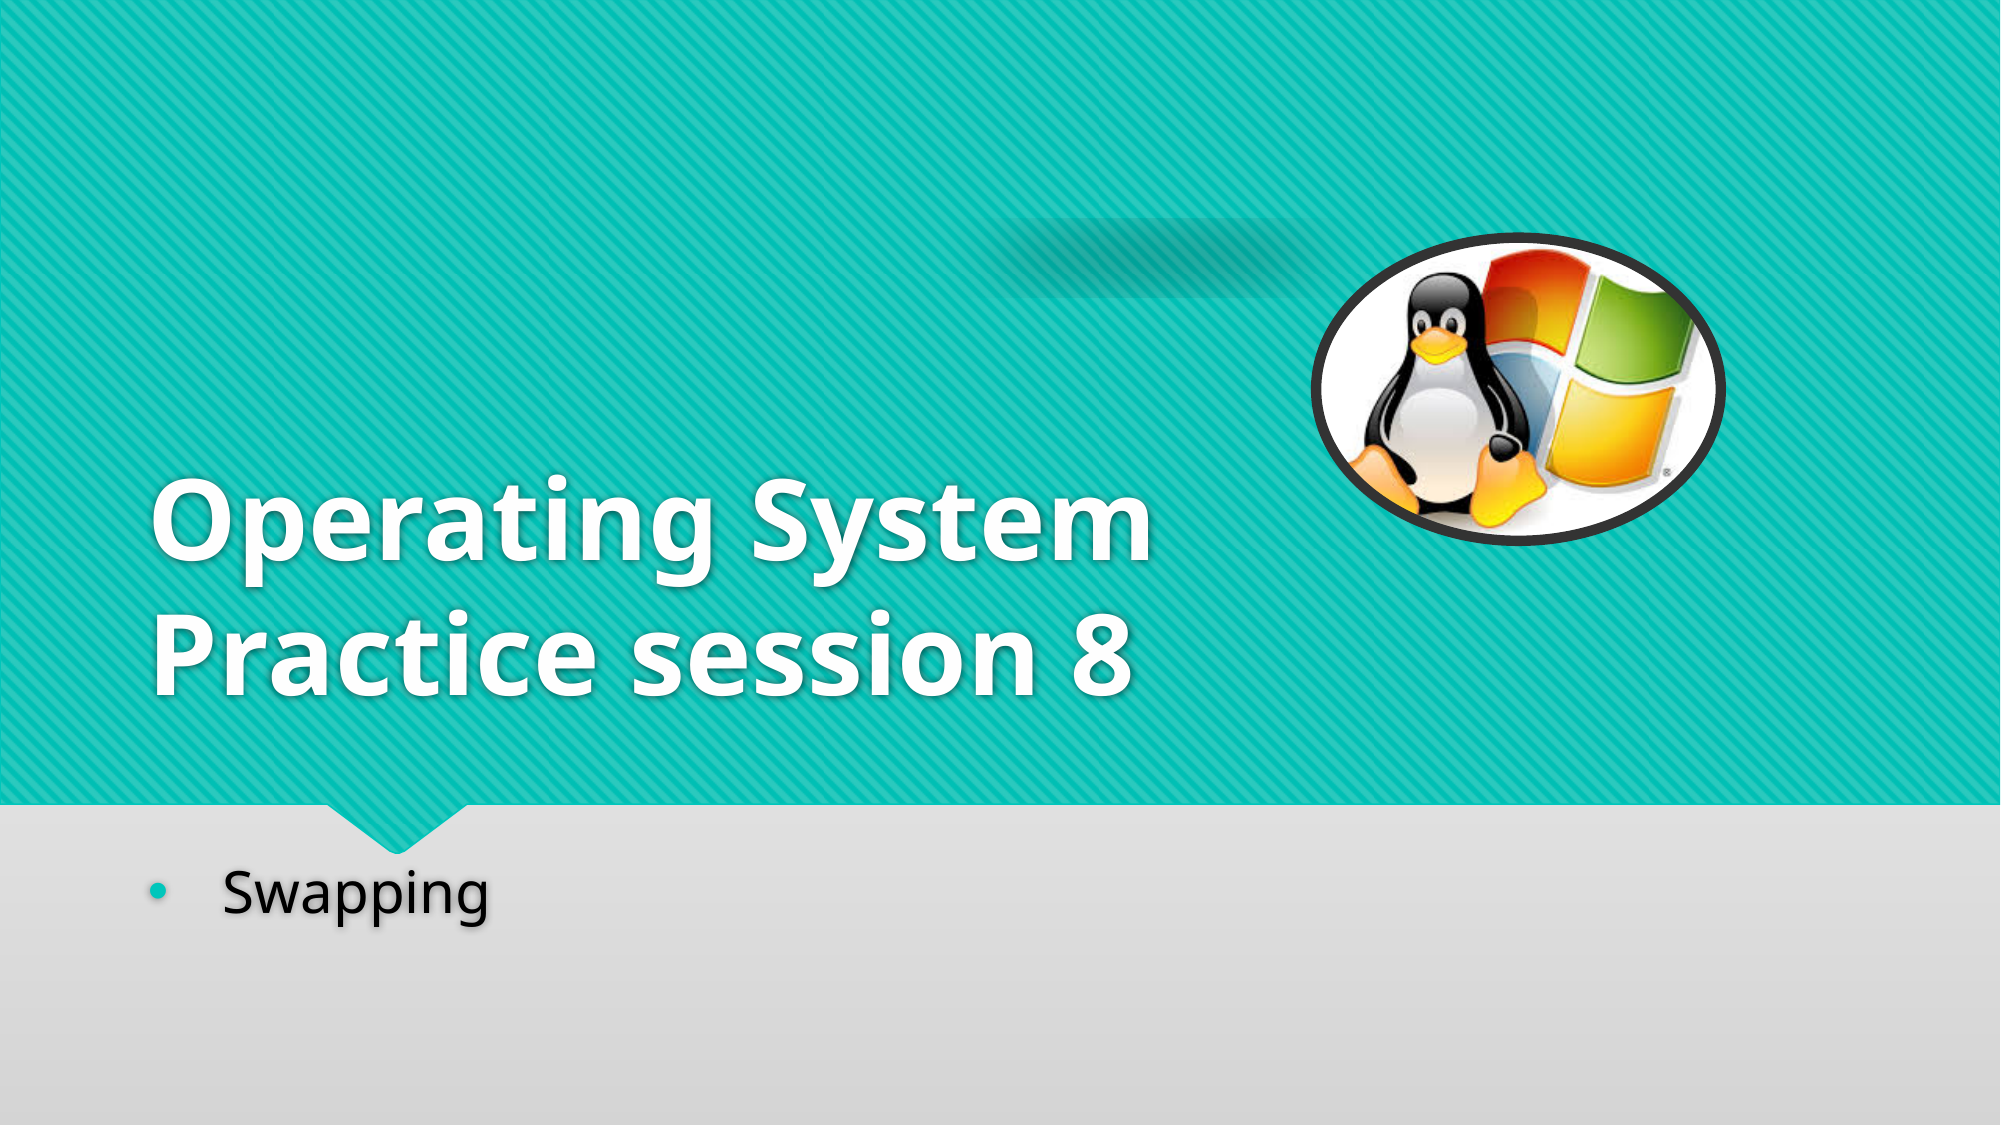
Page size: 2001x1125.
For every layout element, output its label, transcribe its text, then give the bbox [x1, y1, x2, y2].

subtitle Swapping [132, 847, 1868, 1125]
picture [1315, 237, 1722, 542]
title Operating System Practice session 8 [132, 237, 1868, 726]
table_cell [1005, 237, 1303, 298]
